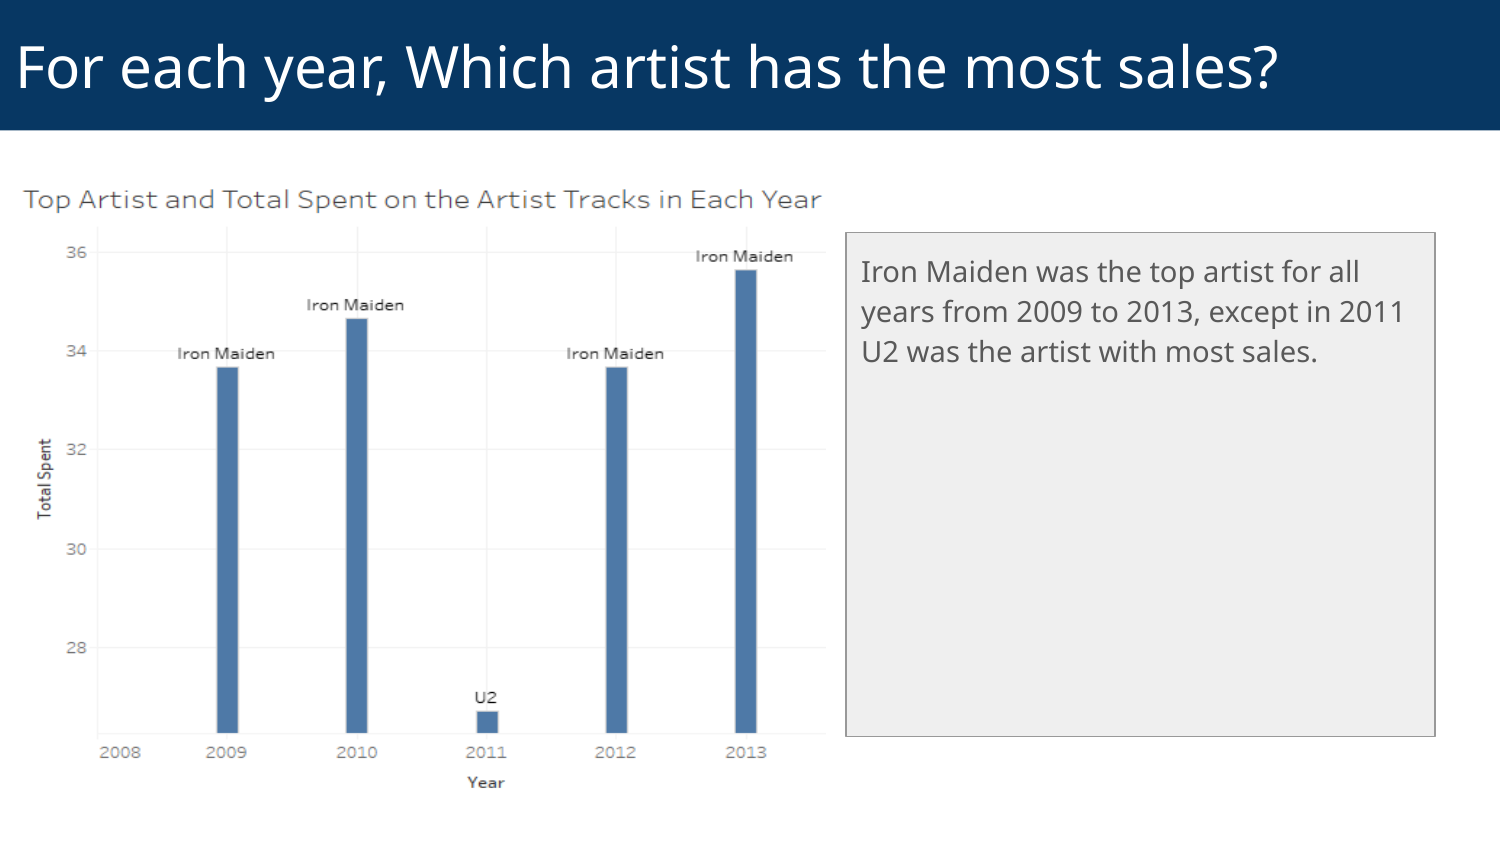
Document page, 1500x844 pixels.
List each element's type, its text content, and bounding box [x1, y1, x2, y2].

list Iron Maiden was the top artist for all years from 2009 to 2013, except in 2011 U2 was the artist with most sales. [846, 232, 1436, 737]
picture [10, 171, 826, 798]
title For each year, Which artist has the most sales? [0, 0, 1500, 131]
